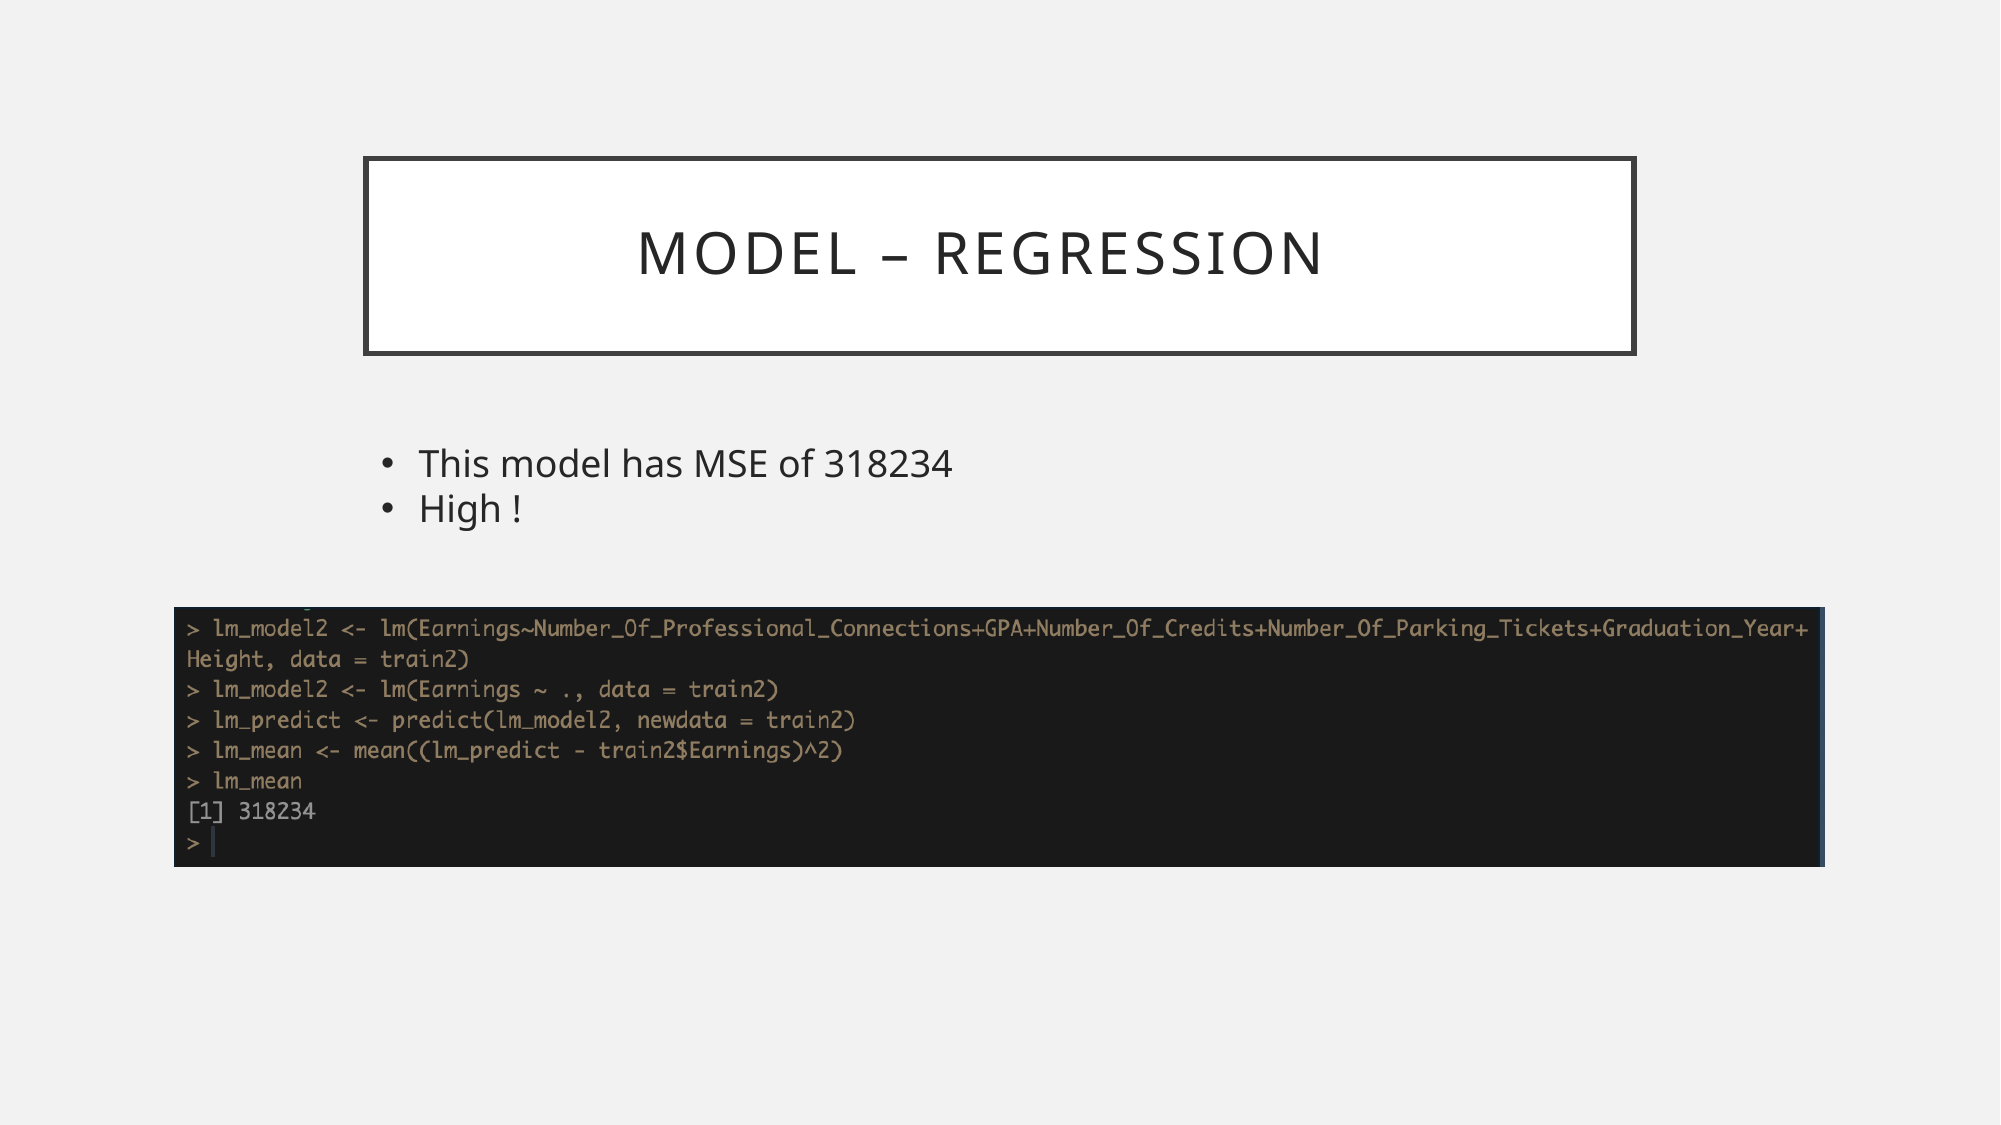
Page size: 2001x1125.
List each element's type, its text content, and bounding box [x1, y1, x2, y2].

title Model – Regression [363, 156, 1637, 356]
list This model has MSE of 318234 High ! [366, 432, 1634, 593]
picture [174, 607, 1825, 867]
